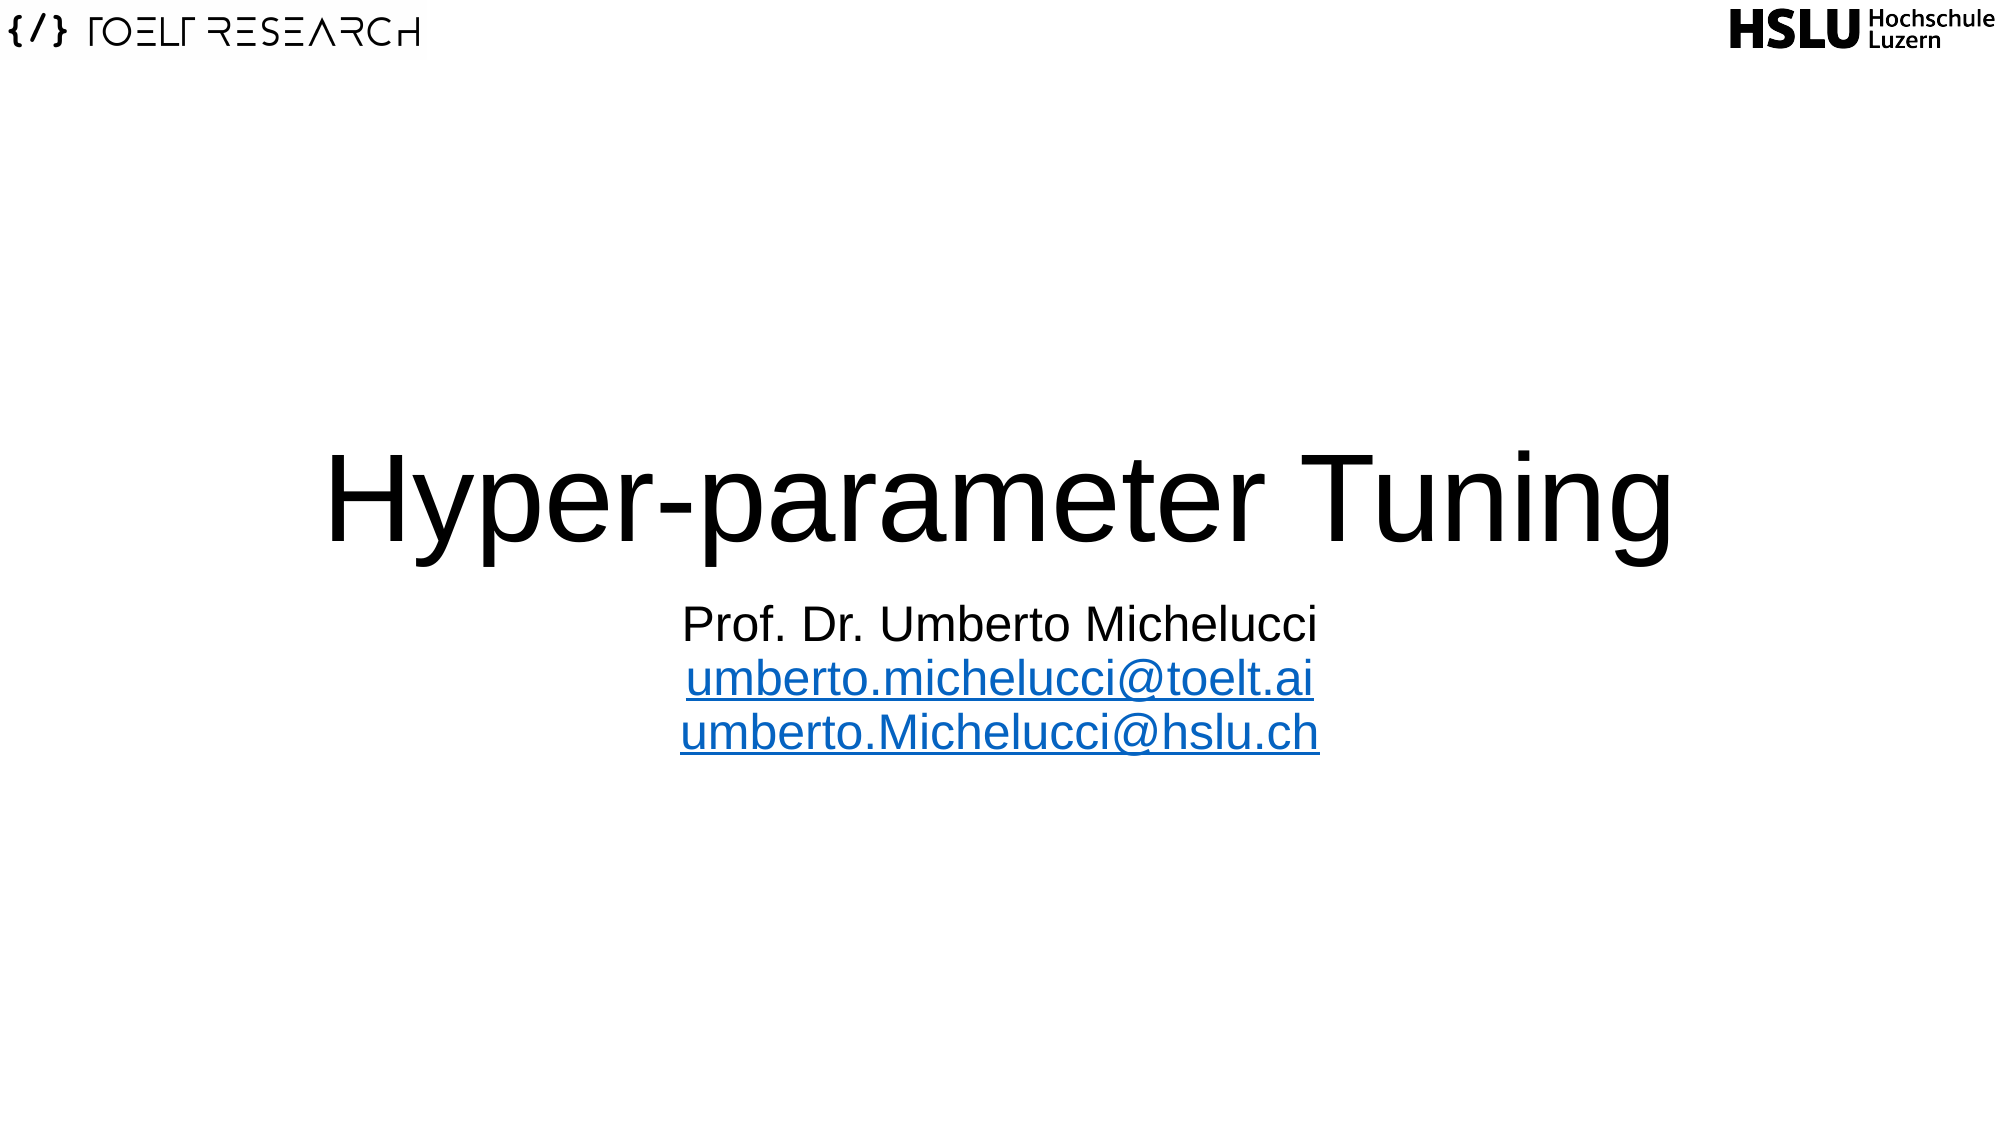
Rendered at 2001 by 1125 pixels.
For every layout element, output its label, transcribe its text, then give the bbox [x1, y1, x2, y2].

subtitle Prof. Dr. Umberto Michelucci umberto.michelucci@toelt.ai umberto.Michelucci@hslu.ch [249, 590, 1750, 863]
picture [0, 0, 427, 60]
title Hyper-parameter Tuning [249, 184, 1750, 576]
picture [1730, 8, 1995, 49]
